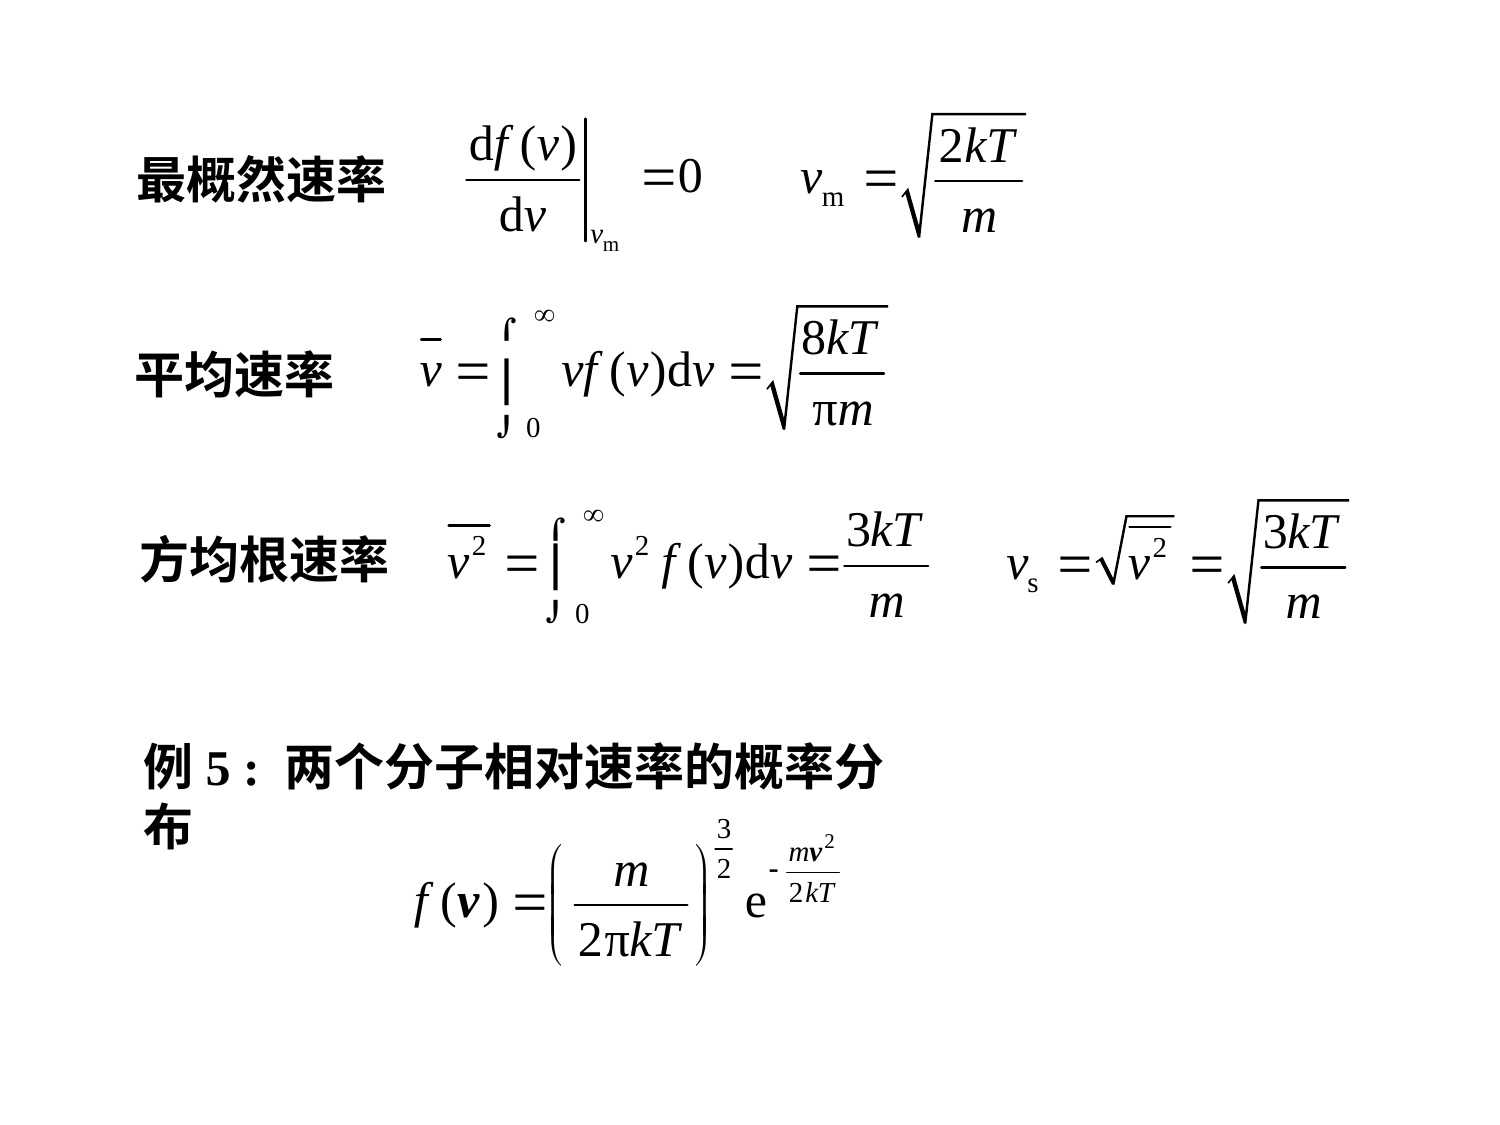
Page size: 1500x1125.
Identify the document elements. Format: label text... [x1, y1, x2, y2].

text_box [462, 113, 706, 257]
text_box 例5 : 两个分子相对速率的概率分布 [128, 727, 936, 863]
text_box 平均速率 [120, 336, 364, 412]
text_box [797, 108, 1031, 244]
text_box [444, 494, 934, 629]
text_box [1003, 494, 1354, 630]
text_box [416, 296, 895, 445]
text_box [401, 811, 845, 972]
text_box 方均根速率 [124, 521, 412, 596]
text_box 最概然速率 [122, 141, 420, 217]
